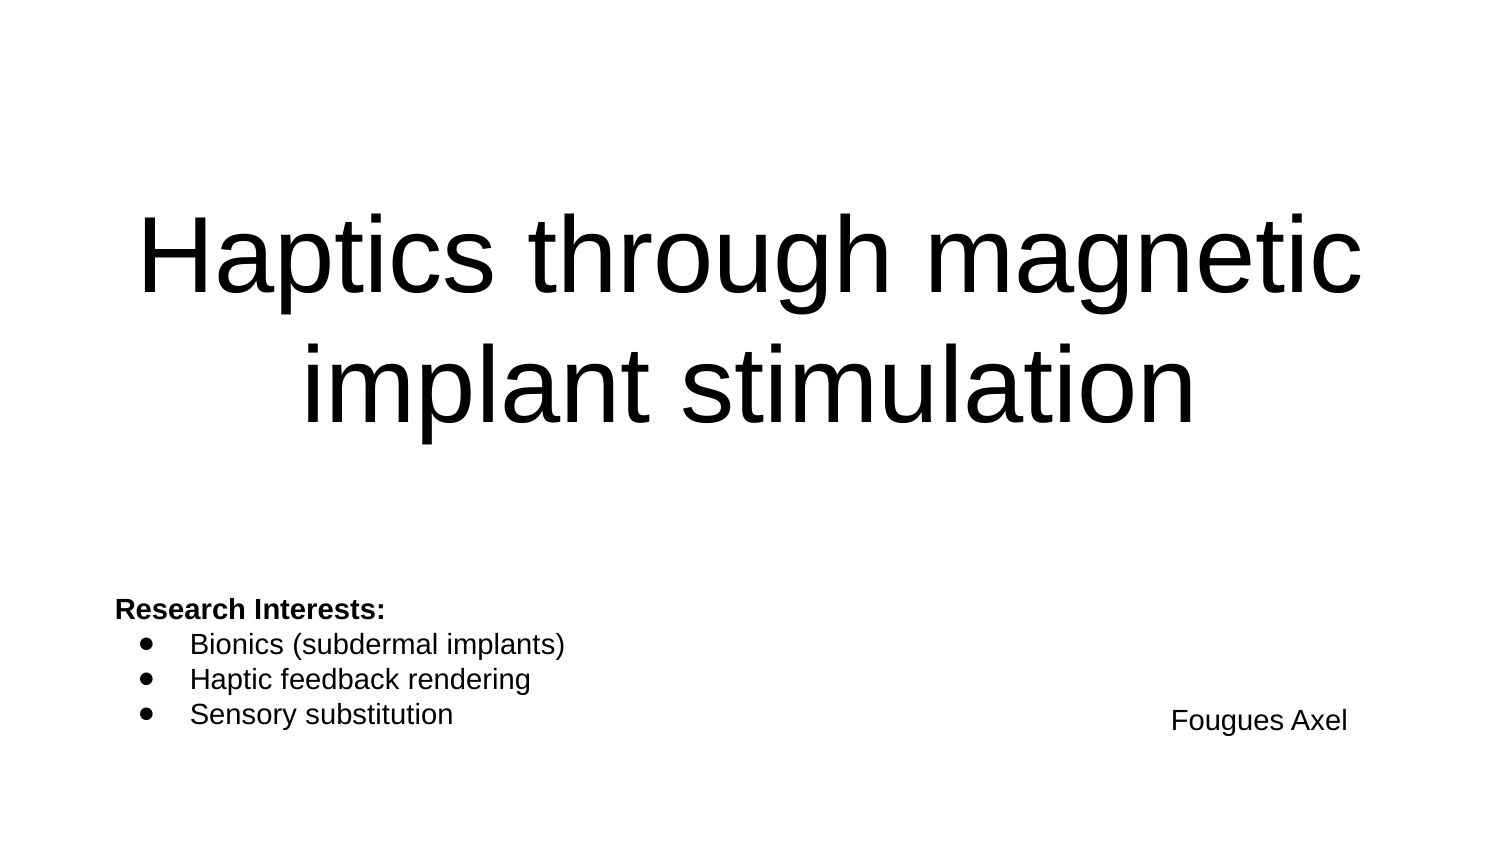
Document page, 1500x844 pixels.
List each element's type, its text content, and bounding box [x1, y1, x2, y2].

text_box Fougues Axel [1155, 686, 1462, 752]
title Haptics through magnetic implant stimulation [51, 122, 1449, 459]
text_box Research Interests: Bionics (subdermal implants) Haptic feedback rendering Sensory substitution [99, 575, 701, 745]
